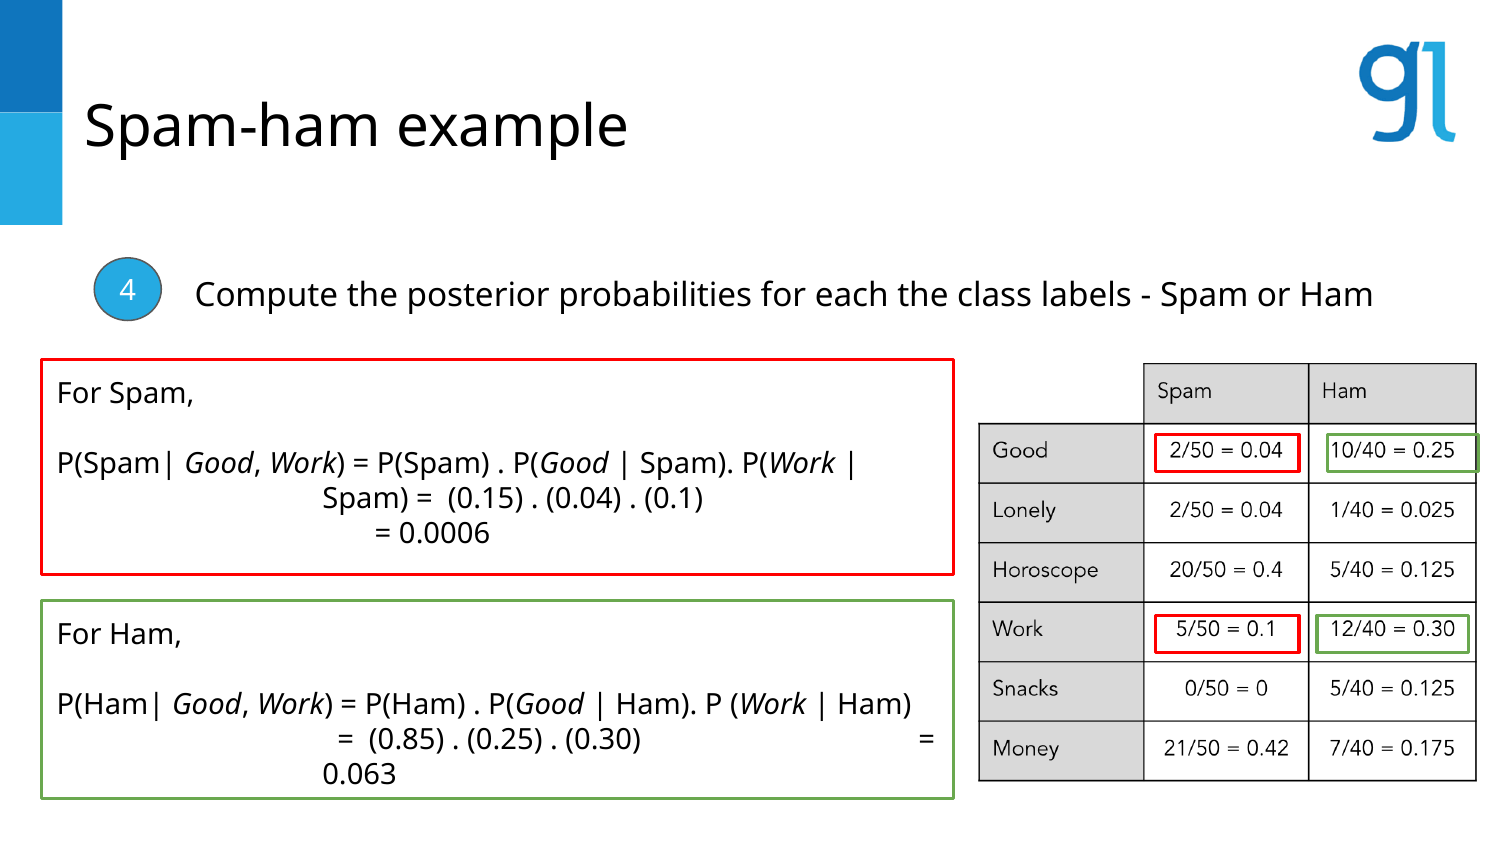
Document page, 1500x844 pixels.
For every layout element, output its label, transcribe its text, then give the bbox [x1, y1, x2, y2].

text_box 4 [94, 257, 162, 321]
picture [975, 359, 1480, 787]
text_box Compute the posterior probabilities for each the class labels - Spam or Ham [179, 257, 1447, 332]
title Spam-ham example [69, 72, 1175, 167]
text_box For Ham, P(Ham| Good, Work) = P(Ham) . P(Good | Ham). P (Work | Ham) = (0.85) . (0.25) . (0.30) = 0.063 [41, 600, 954, 799]
picture [1331, 17, 1482, 167]
text_box For Spam, P(Spam| Good, Work) = P(Spam) . P(Good | Spam). P(Work | Spam) = (0.15) . (0.04) . (0.1) = 0.0006 [41, 359, 954, 575]
